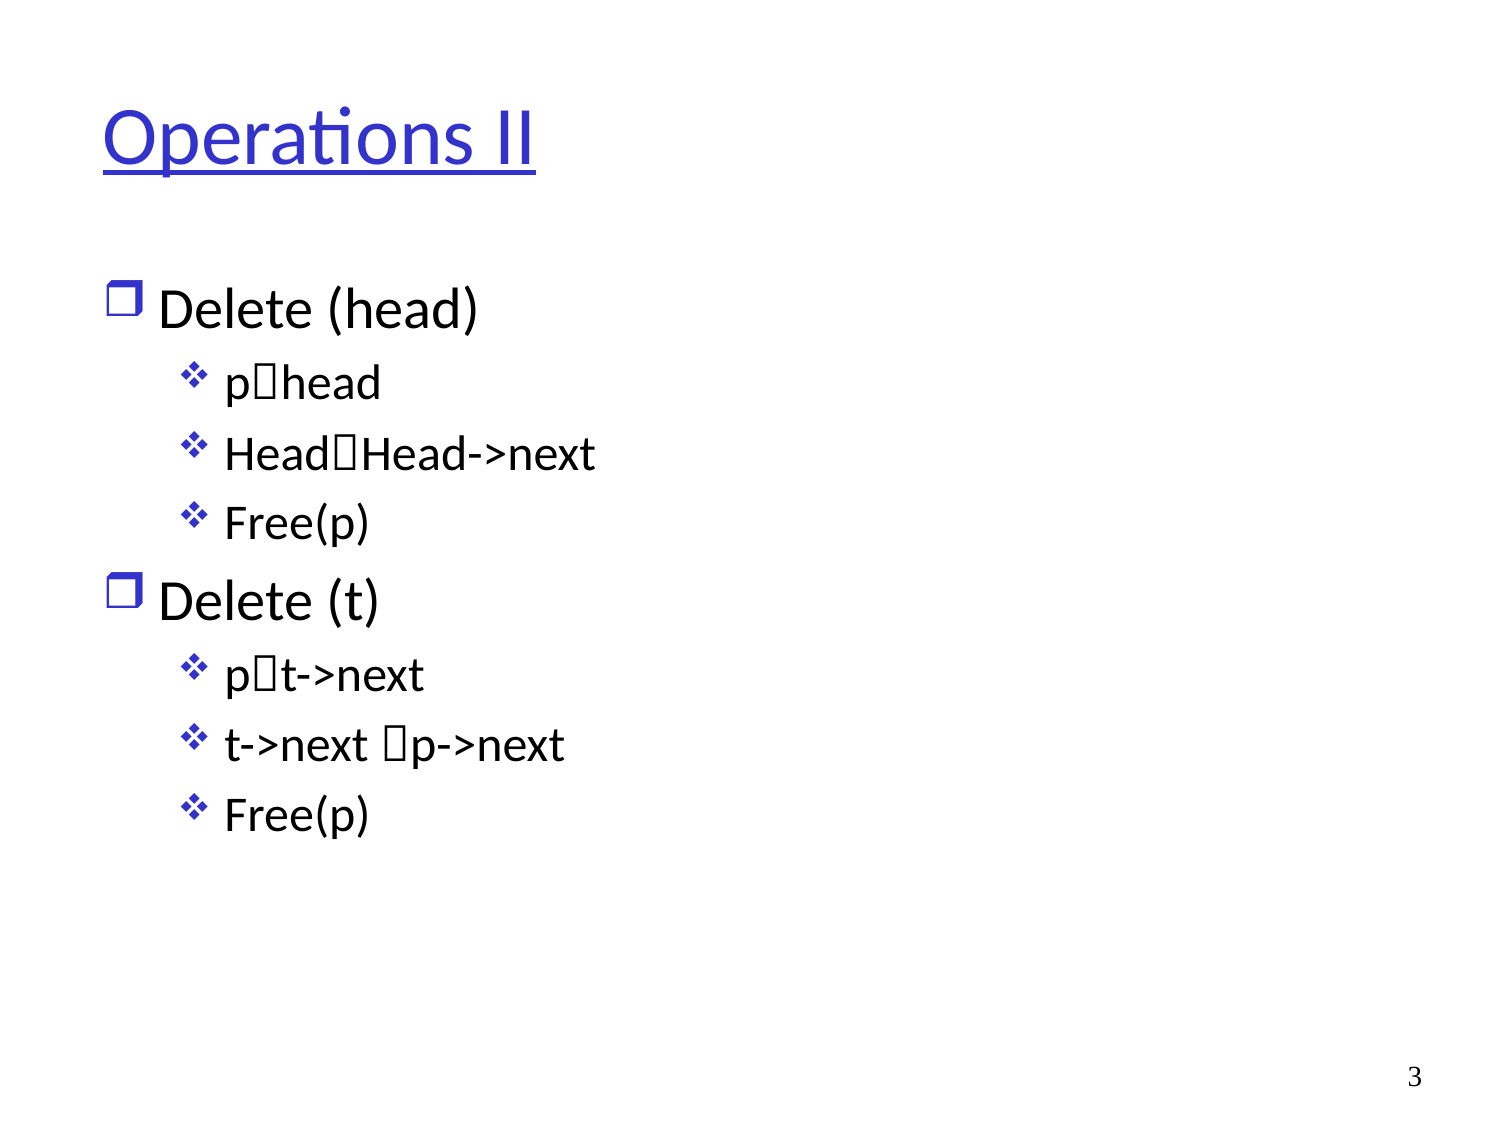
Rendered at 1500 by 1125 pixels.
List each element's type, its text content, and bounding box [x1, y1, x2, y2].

list Delete (head) phead HeadHead->next Free(p) Delete (t) pt->next t->next p->next Free(p) [87, 262, 1363, 1025]
title Operations II [87, 37, 1363, 225]
slide_number 3 [1362, 1050, 1438, 1125]
